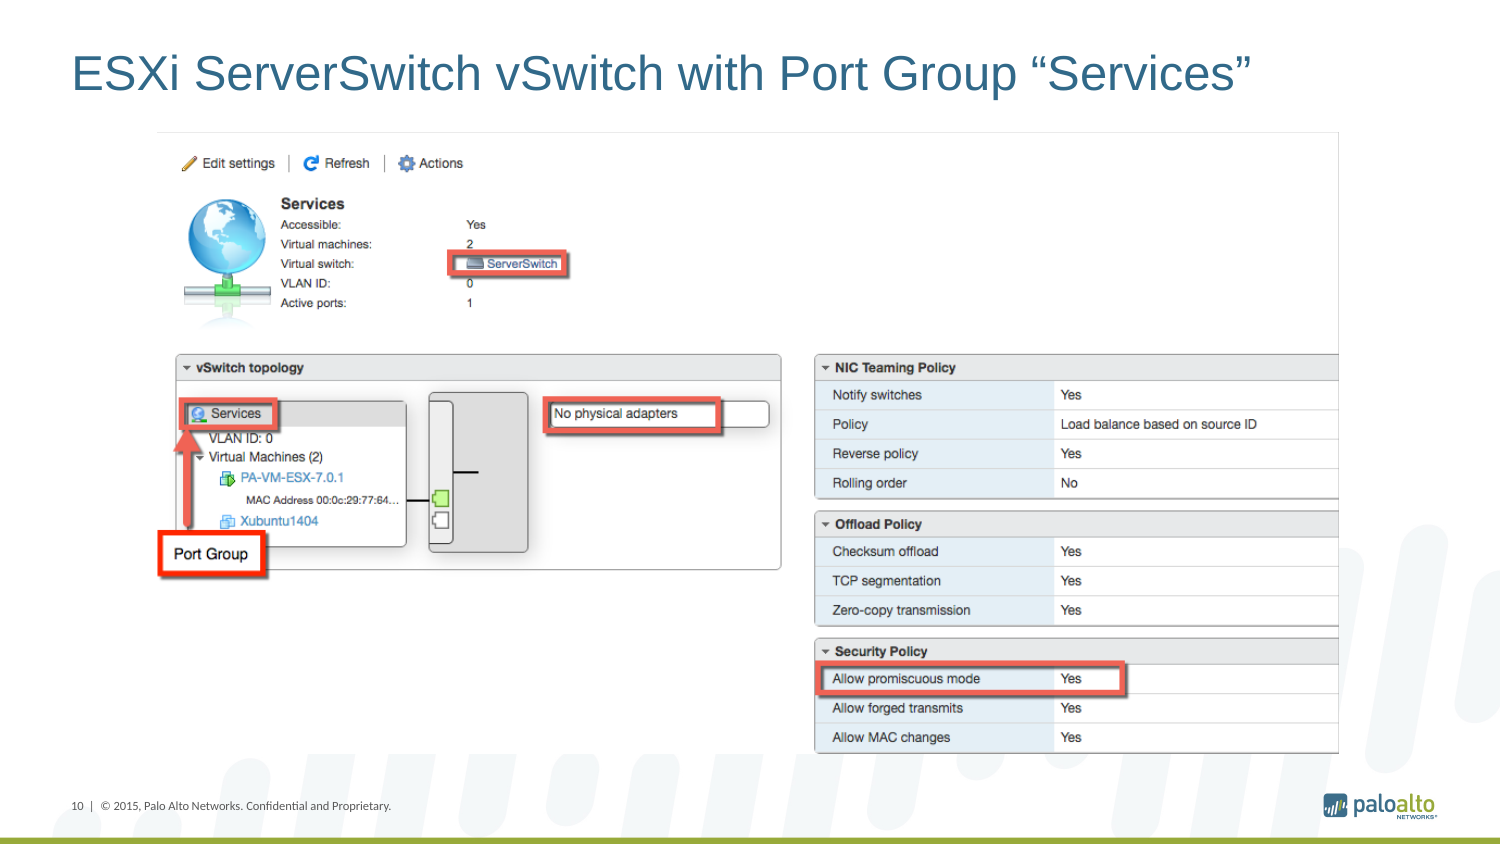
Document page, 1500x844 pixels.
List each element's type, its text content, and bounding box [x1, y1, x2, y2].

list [157, 131, 1340, 754]
picture [0, 0, 1500, 844]
title ESXi ServerSwitch vSwitch with Port Group “Services” [56, 33, 1441, 109]
